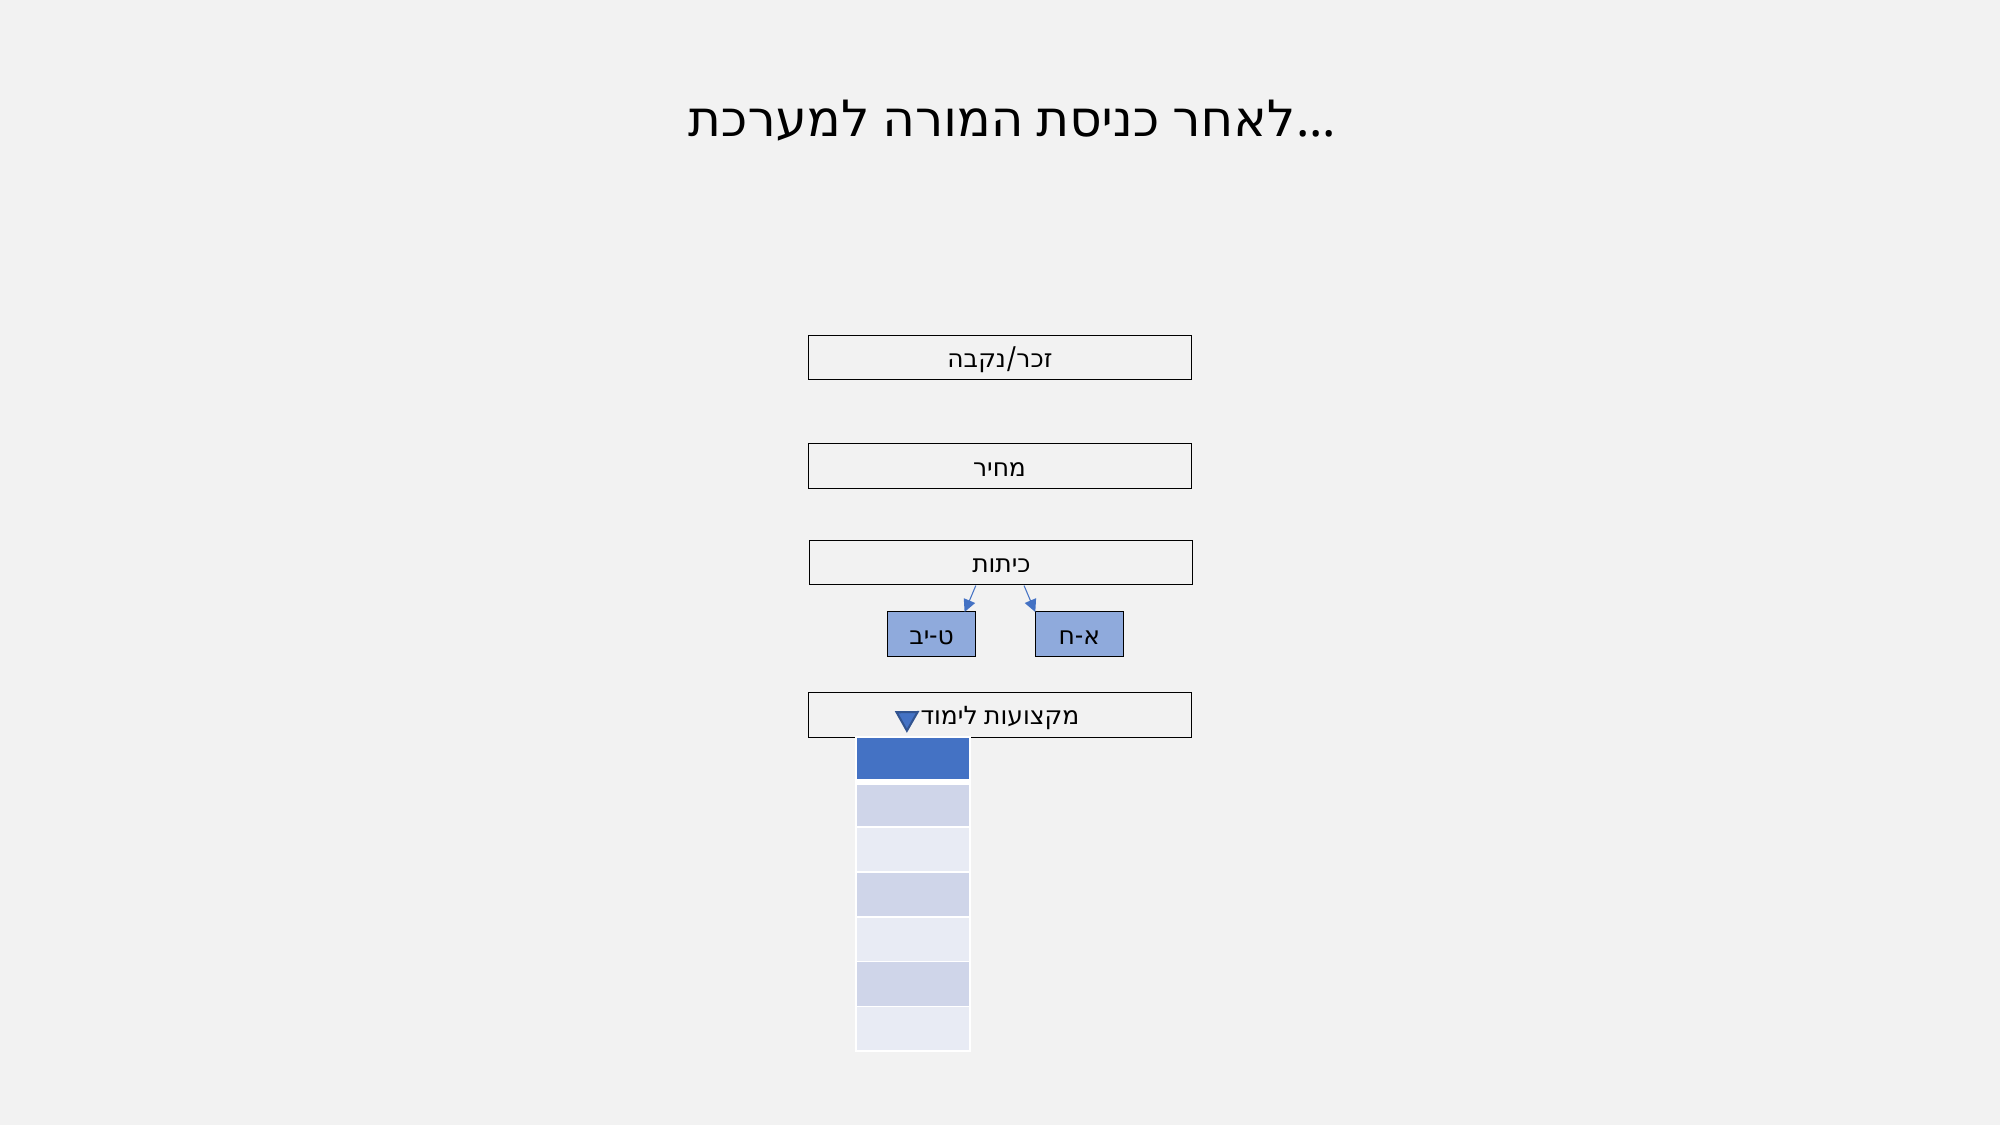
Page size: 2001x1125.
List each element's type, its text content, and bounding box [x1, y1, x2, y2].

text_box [1024, 585, 1036, 612]
text_box ...לאחר כניסת המורה למערכת [631, 79, 1393, 155]
text_box ט-יב [887, 611, 976, 657]
table_cell [857, 785, 969, 826]
table_cell [857, 1007, 969, 1050]
text_box מחיר [808, 443, 1192, 489]
text_box מקצועות לימוד [808, 692, 1192, 738]
table_cell [857, 828, 969, 871]
text_box [894, 710, 920, 733]
text_box א-ח [1035, 611, 1124, 657]
table_header [857, 738, 969, 779]
text_box זכר/נקבה [808, 335, 1192, 380]
table_cell [857, 918, 969, 961]
table_cell [857, 873, 969, 916]
table_cell [857, 962, 969, 1006]
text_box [964, 585, 976, 612]
text_box כיתות [809, 540, 1193, 585]
